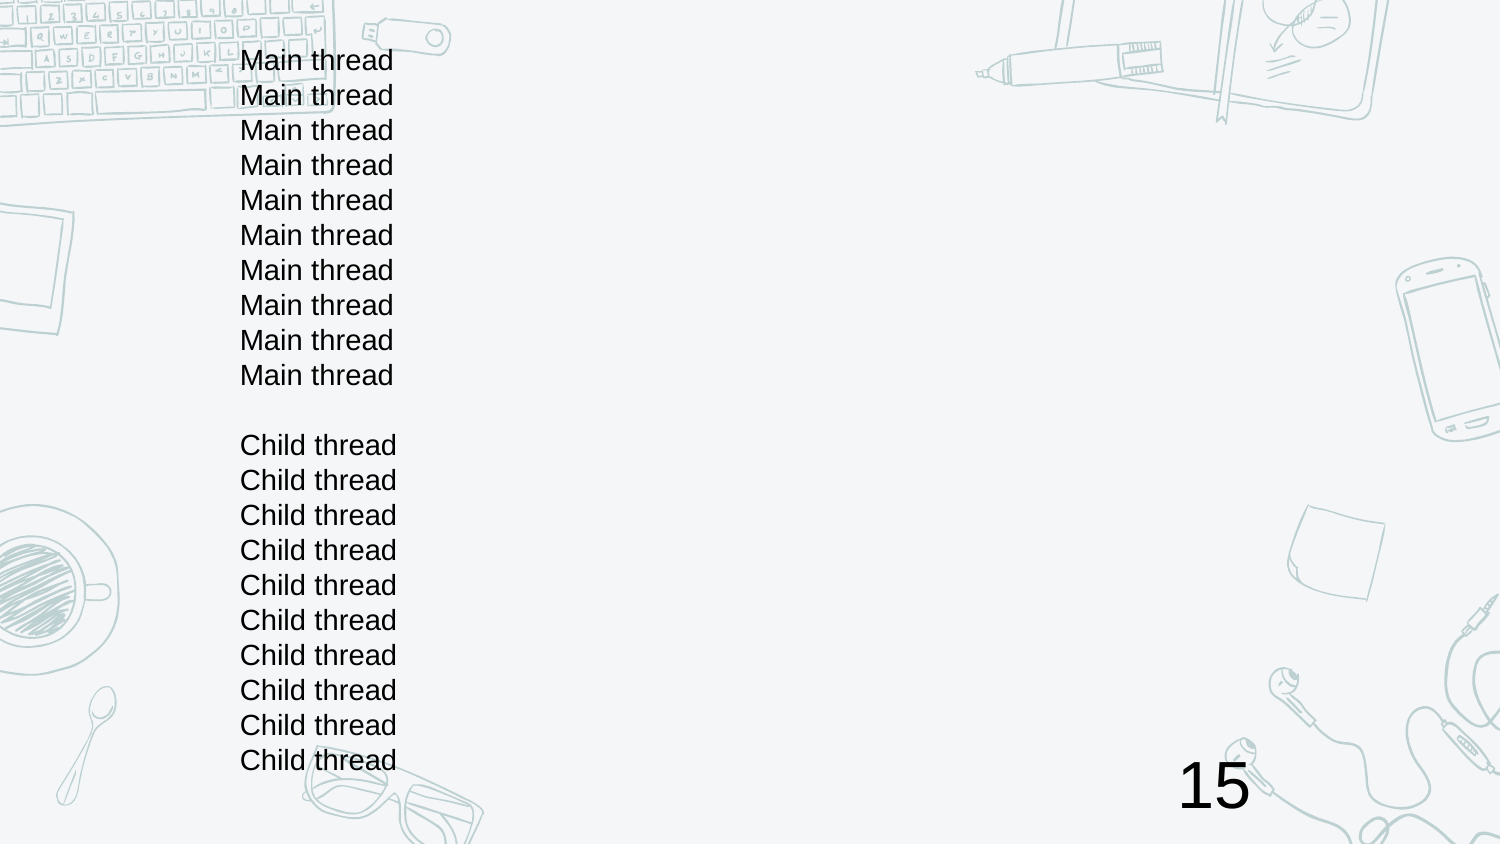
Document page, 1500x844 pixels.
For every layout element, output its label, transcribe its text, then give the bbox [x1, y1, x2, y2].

text_box 15 [1163, 734, 1267, 829]
text_box Main thread Main thread Main thread Main thread Main thread Main thread Main thread Main thread Main thread Main thread Child thread Child thread Child thread Child thread Child thread Child thread Child thread Child thread Child thread Child thread [224, 34, 1200, 784]
